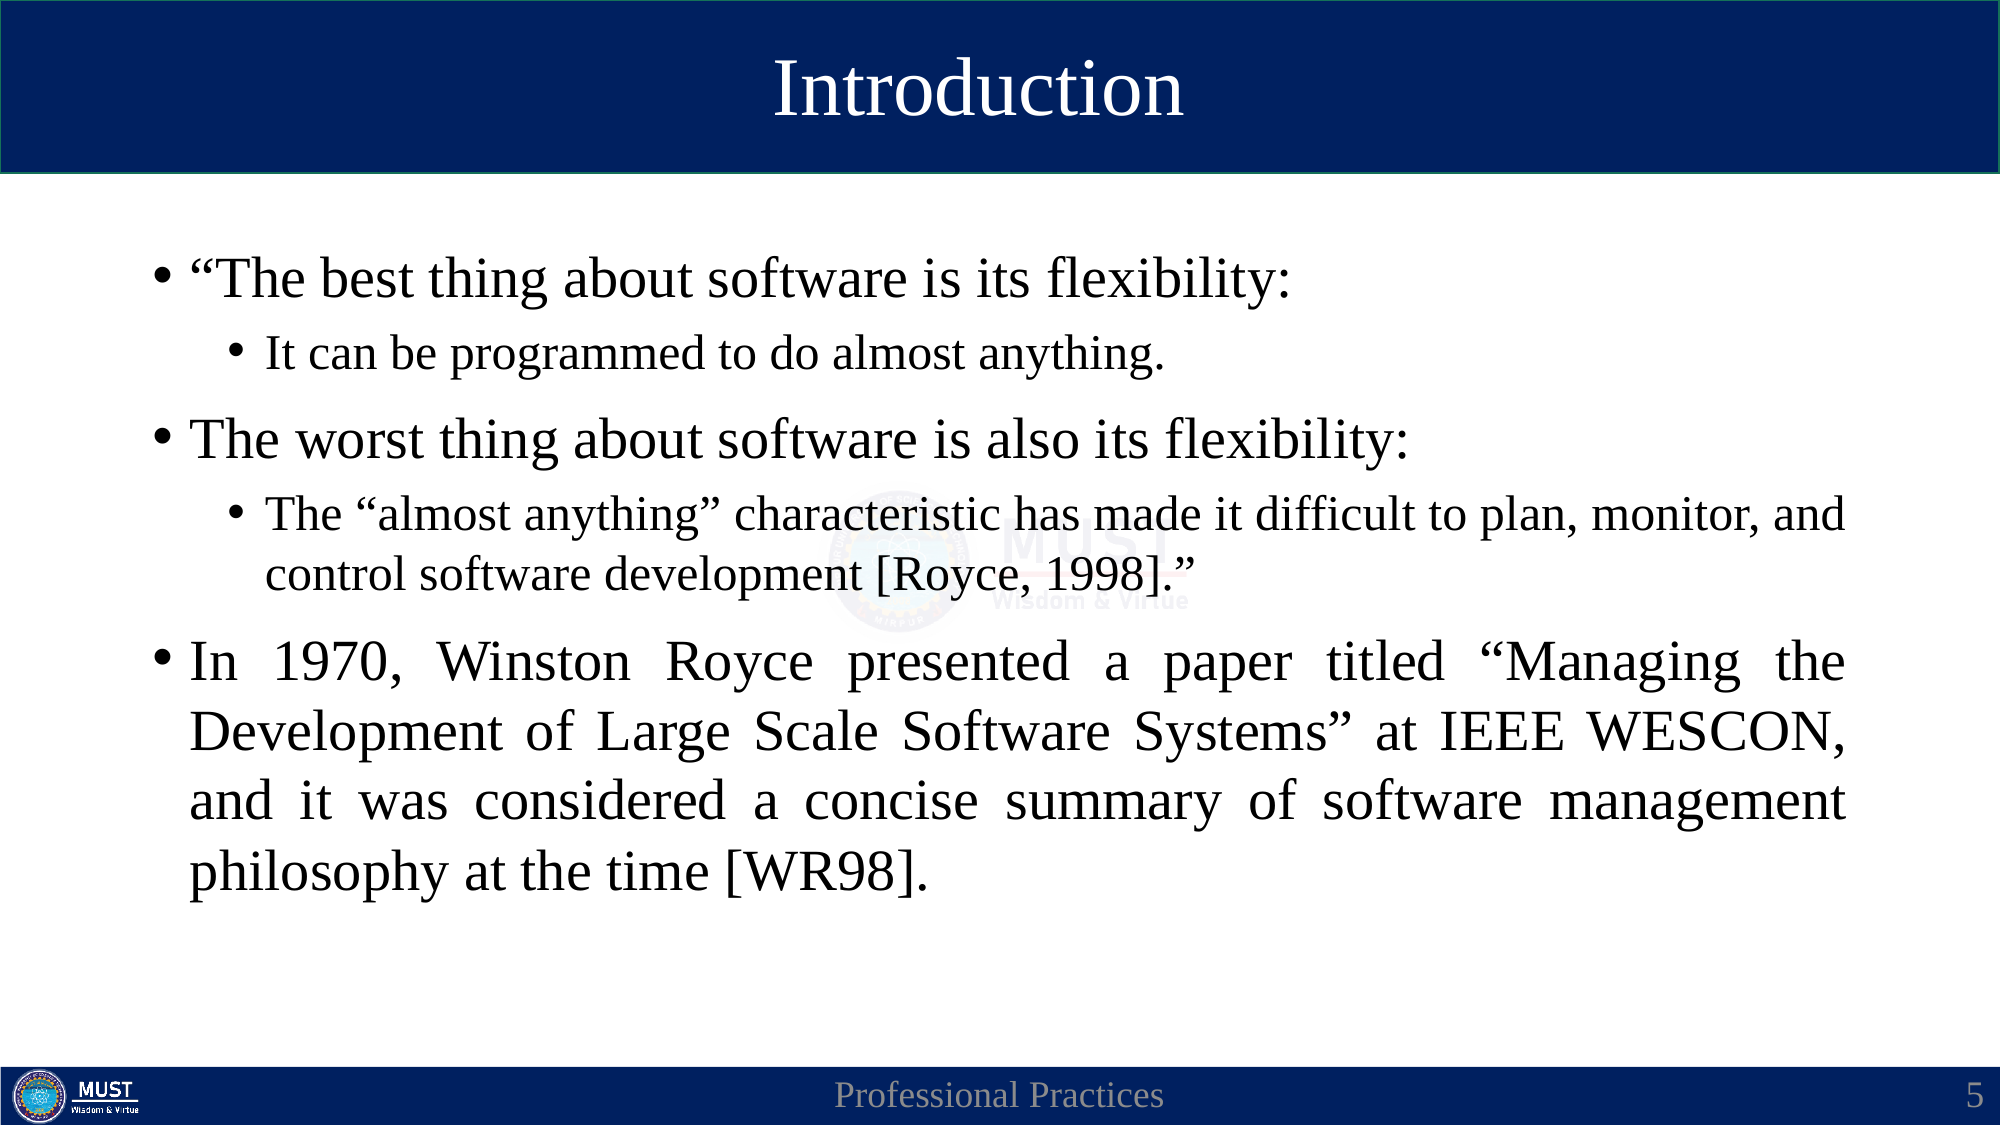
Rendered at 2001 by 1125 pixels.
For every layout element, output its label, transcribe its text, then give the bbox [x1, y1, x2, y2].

title Introduction [137, 2, 1863, 176]
picture [9, 1066, 139, 1125]
text_box [0, 0, 2000, 174]
list “The best thing about software is its flexibility: It can be programmed to do almost anything. The worst thing about software is also its flexibility: The “almost anything” characteristic has made it difficult to plan, monitor, and control software development [Royce, 1998].” In 1970, Winston Royce presented a paper titled “Managing the Development of Large Scale Software Systems” at IEEE WESCON, and it was considered a concise summary of software management philosophy at the time [WR98]. [137, 231, 1863, 946]
text_box [0, 1066, 9, 1125]
text_box [139, 1066, 2000, 1125]
footer Professional Practices [662, 1062, 1338, 1123]
slide_number 5 [1549, 1062, 2000, 1123]
